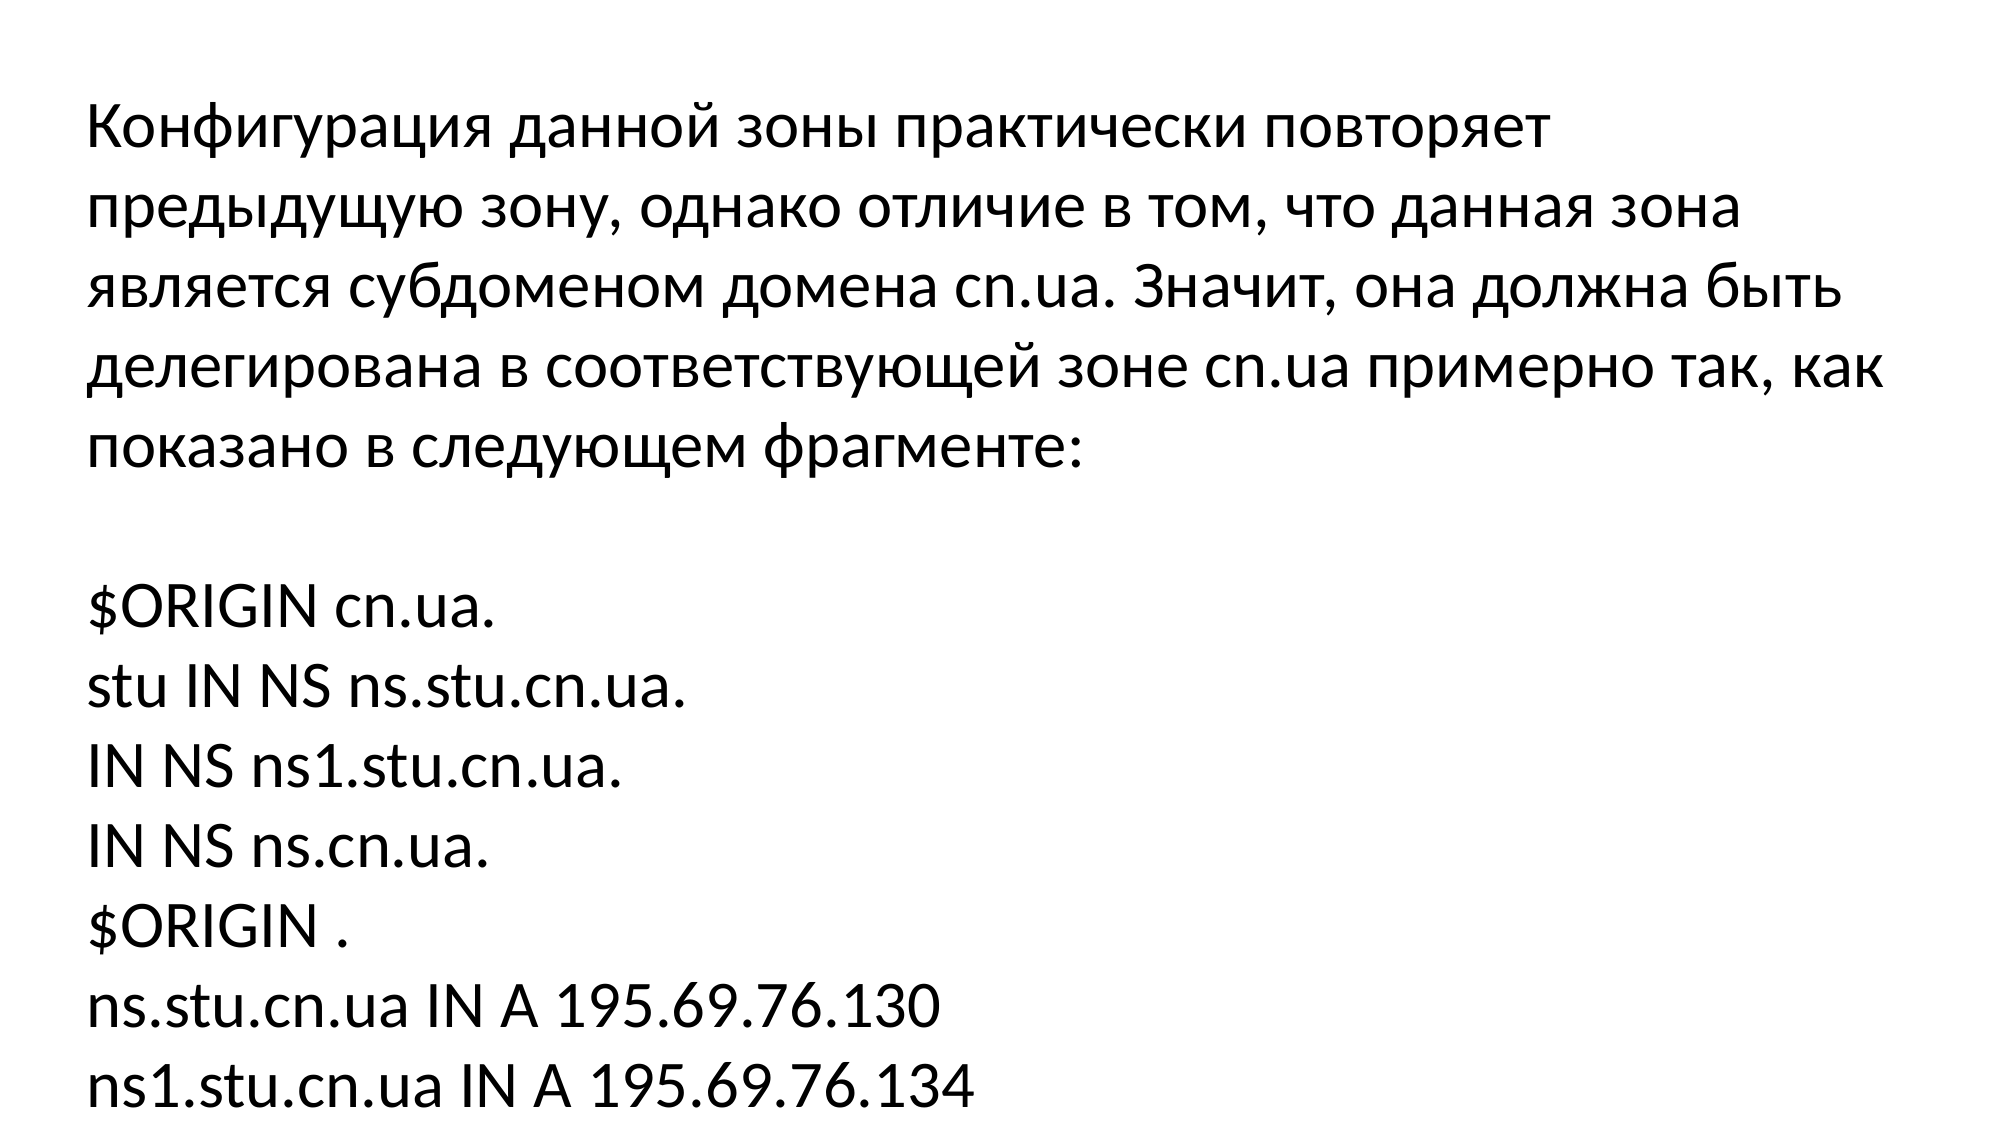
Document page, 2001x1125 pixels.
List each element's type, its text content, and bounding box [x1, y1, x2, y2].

text_box Конфигурация данной зоны практически повторяет предыдущую зону, однако отличие в том, что данная зона является субдоменом домена cn.ua. Значит, она должна быть делегирована в соответствующей зоне cn.ua примерно так, как показано в следующем фрагменте: $ORIGIN cn.ua. stu IN NS ns.stu.cn.ua. IN NS ns1.stu.cn.ua. IN NS ns.cn.ua. $ORIGIN . ns.stu.cn.ua IN A 195.69.76.130 ns1.stu.cn.ua IN A 195.69.76.134 [71, 73, 1927, 1125]
